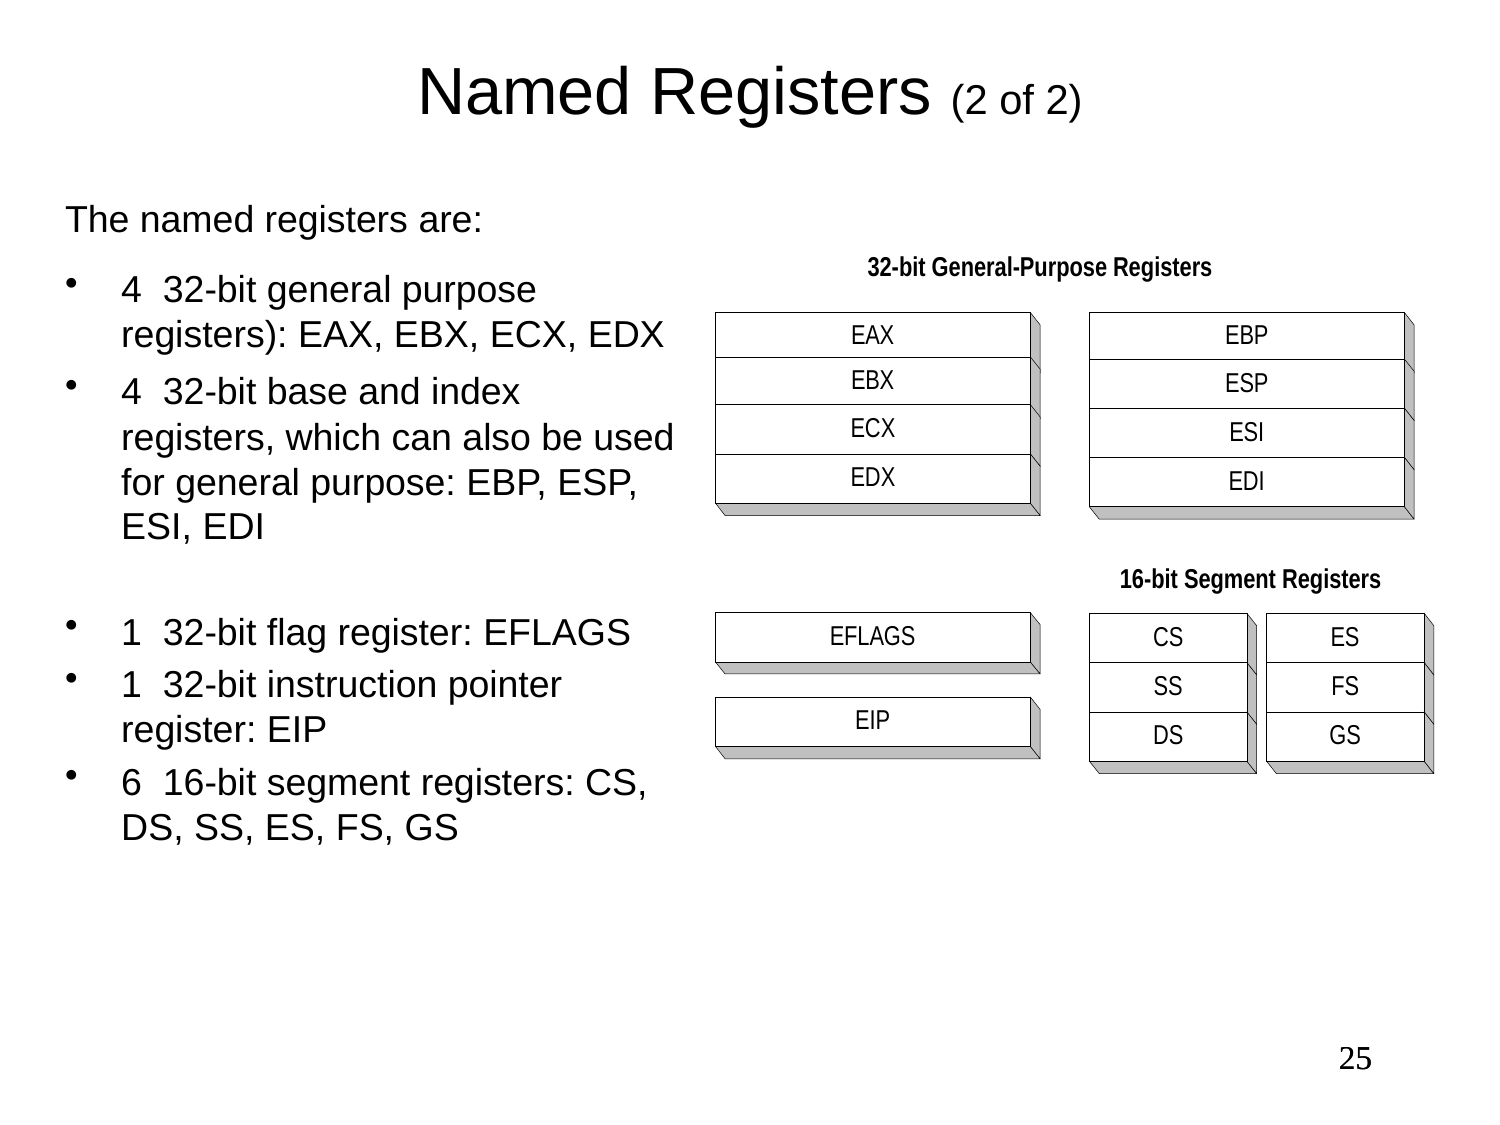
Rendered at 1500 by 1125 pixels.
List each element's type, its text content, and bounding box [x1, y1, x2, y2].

title Named Registers (2 of 2) [112, 37, 1388, 138]
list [712, 237, 1438, 788]
slide_number 25 [1224, 1024, 1388, 1088]
list The named registers are: 4 32-bit general purpose registers): EAX, EBX, ECX, EDX 4 32-bit base and index registers, which can also be used for general purpose: EBP, ESP, ESI, EDI 1 32-bit flag register: EFLAGS 1 32-bit instruction pointer register: EIP 6 16-bit segment registers: CS, DS, SS, ES, FS, GS [49, 187, 701, 926]
